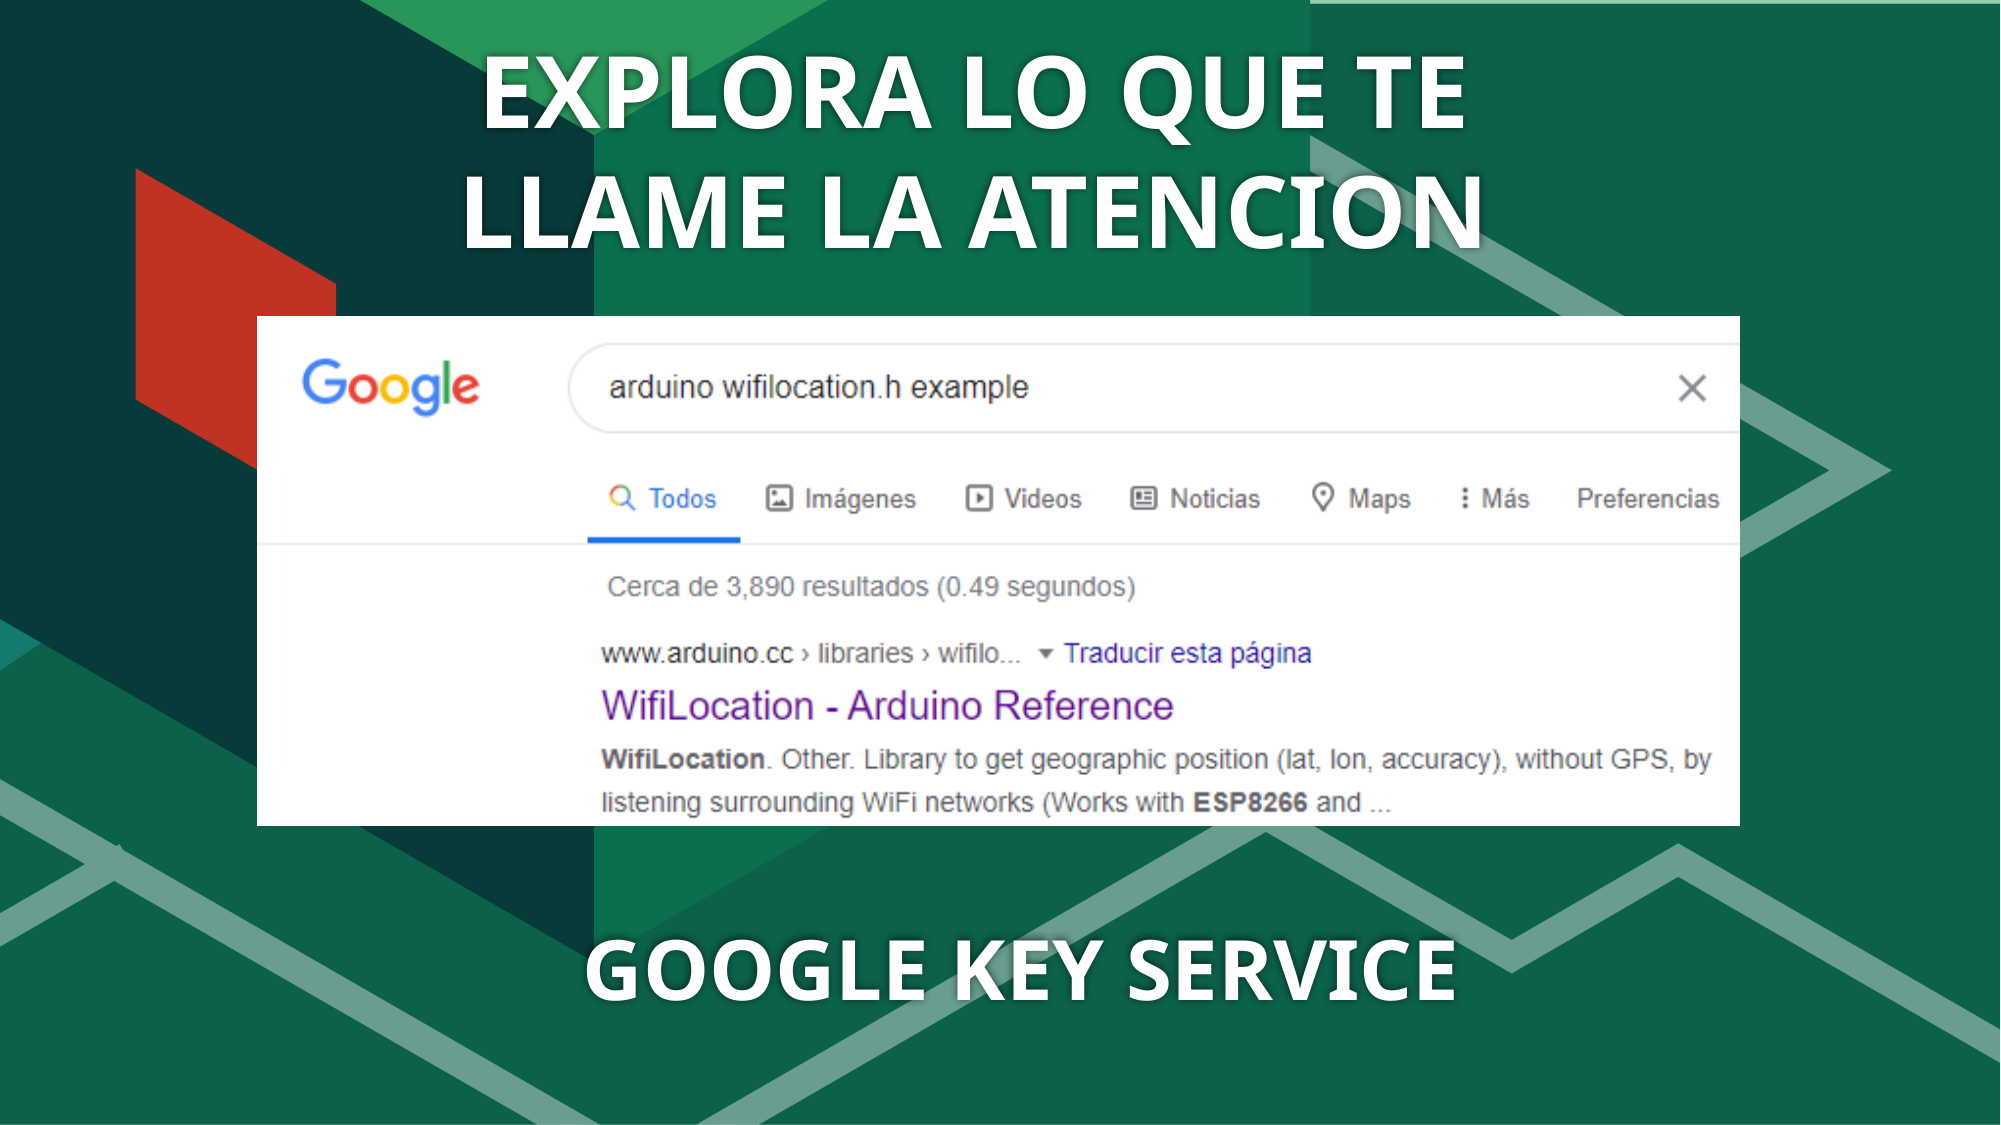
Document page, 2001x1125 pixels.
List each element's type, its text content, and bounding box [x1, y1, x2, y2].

text_box GOOGLE KEY SERVICE [397, 866, 1646, 1025]
picture [0, 0, 2001, 1125]
text_box EXPLORA LO QUE TE LLAME LA ATENCION [351, 29, 1597, 277]
